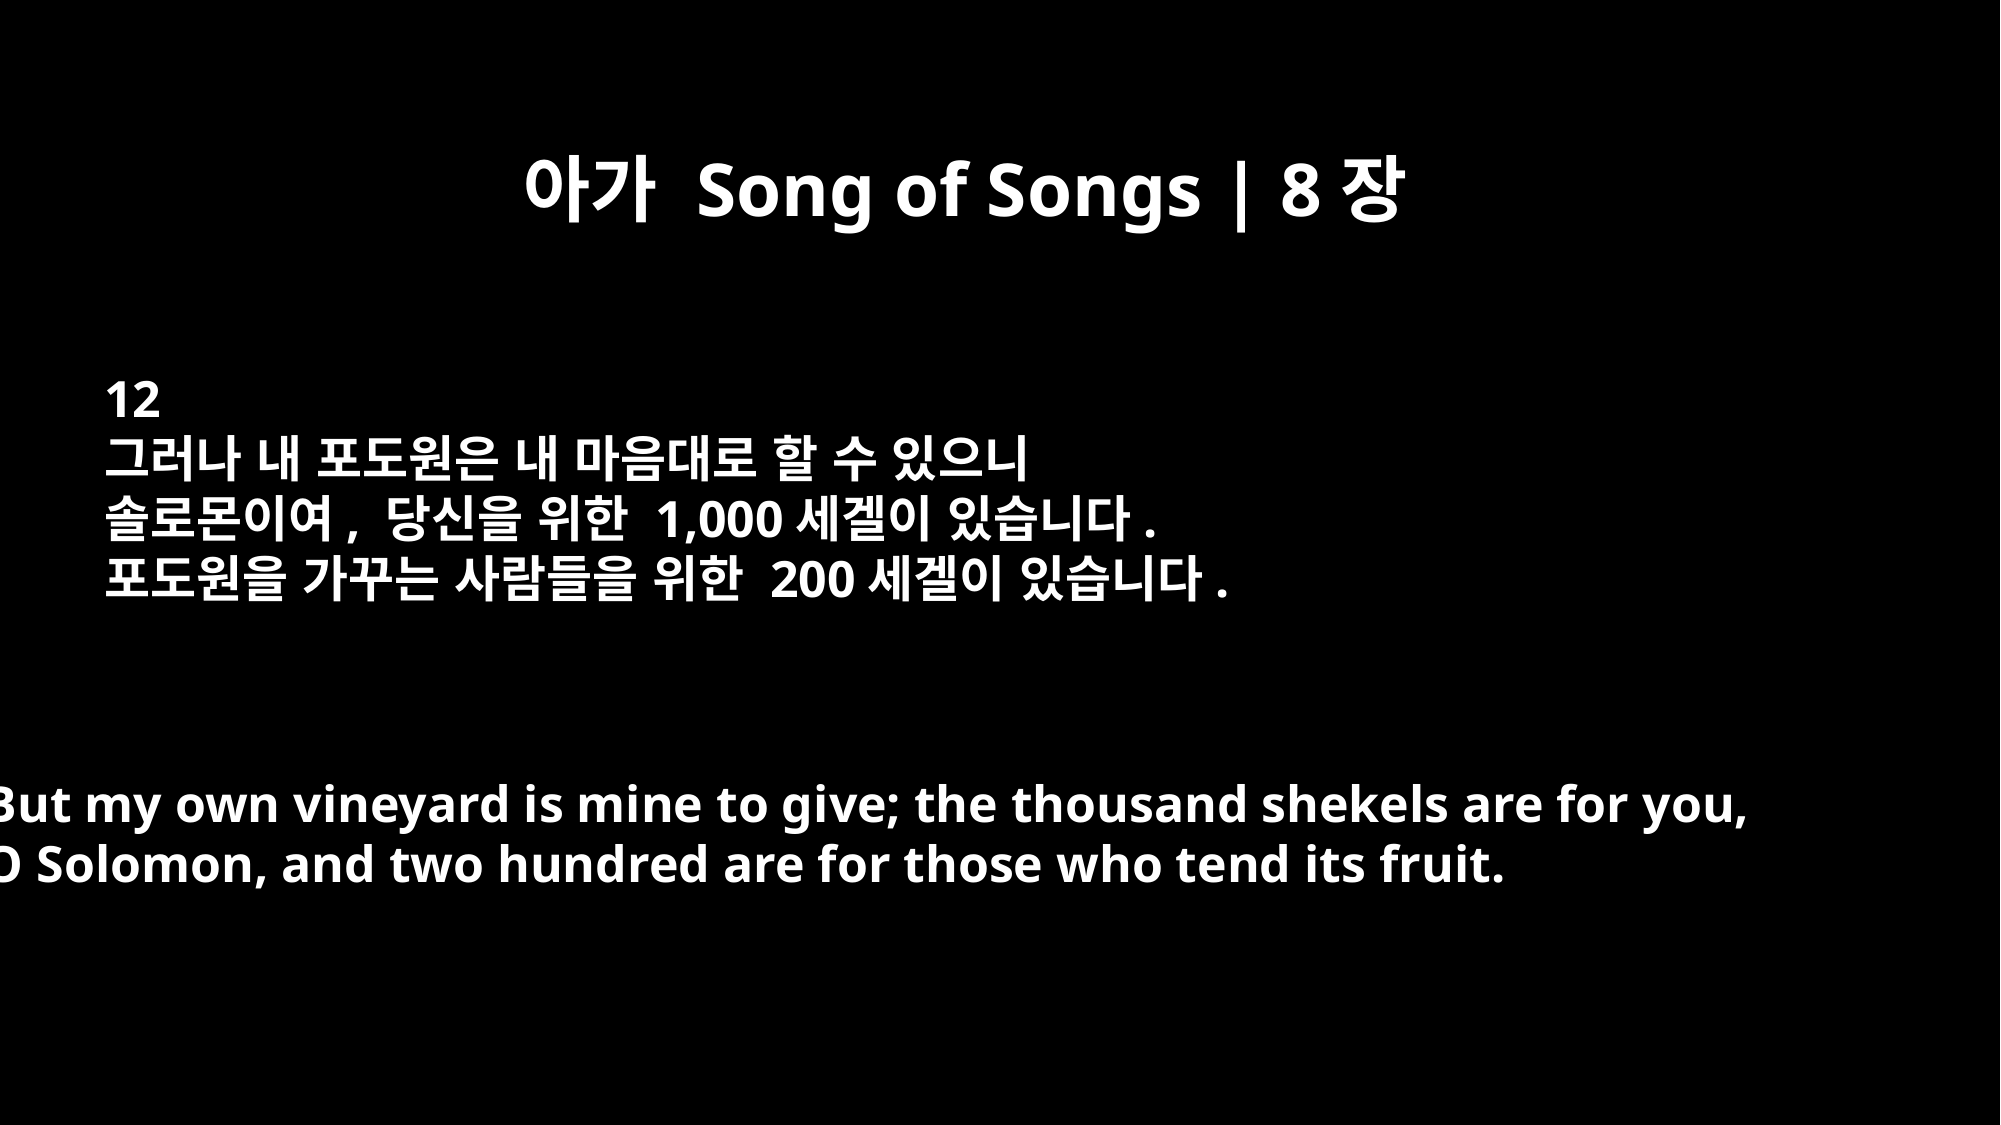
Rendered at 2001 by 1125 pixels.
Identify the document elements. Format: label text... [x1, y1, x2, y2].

text_box 아가 Song of Songs | 8장 [508, 136, 1424, 239]
text_box 12 그러나 내 포도원은 내 마음대로 할 수 있으니 솔로몬이여, 당신을 위한 1,000세겔이 있습니다. 포도원을 가꾸는 사람들을 위한 200세겔이 있습니다. [89, 359, 1246, 615]
text_box But my own vineyard is mine to give; the thousand shekels are for you, O Solomon, and two hundred are for those who tend its fruit. [0, 764, 1765, 900]
